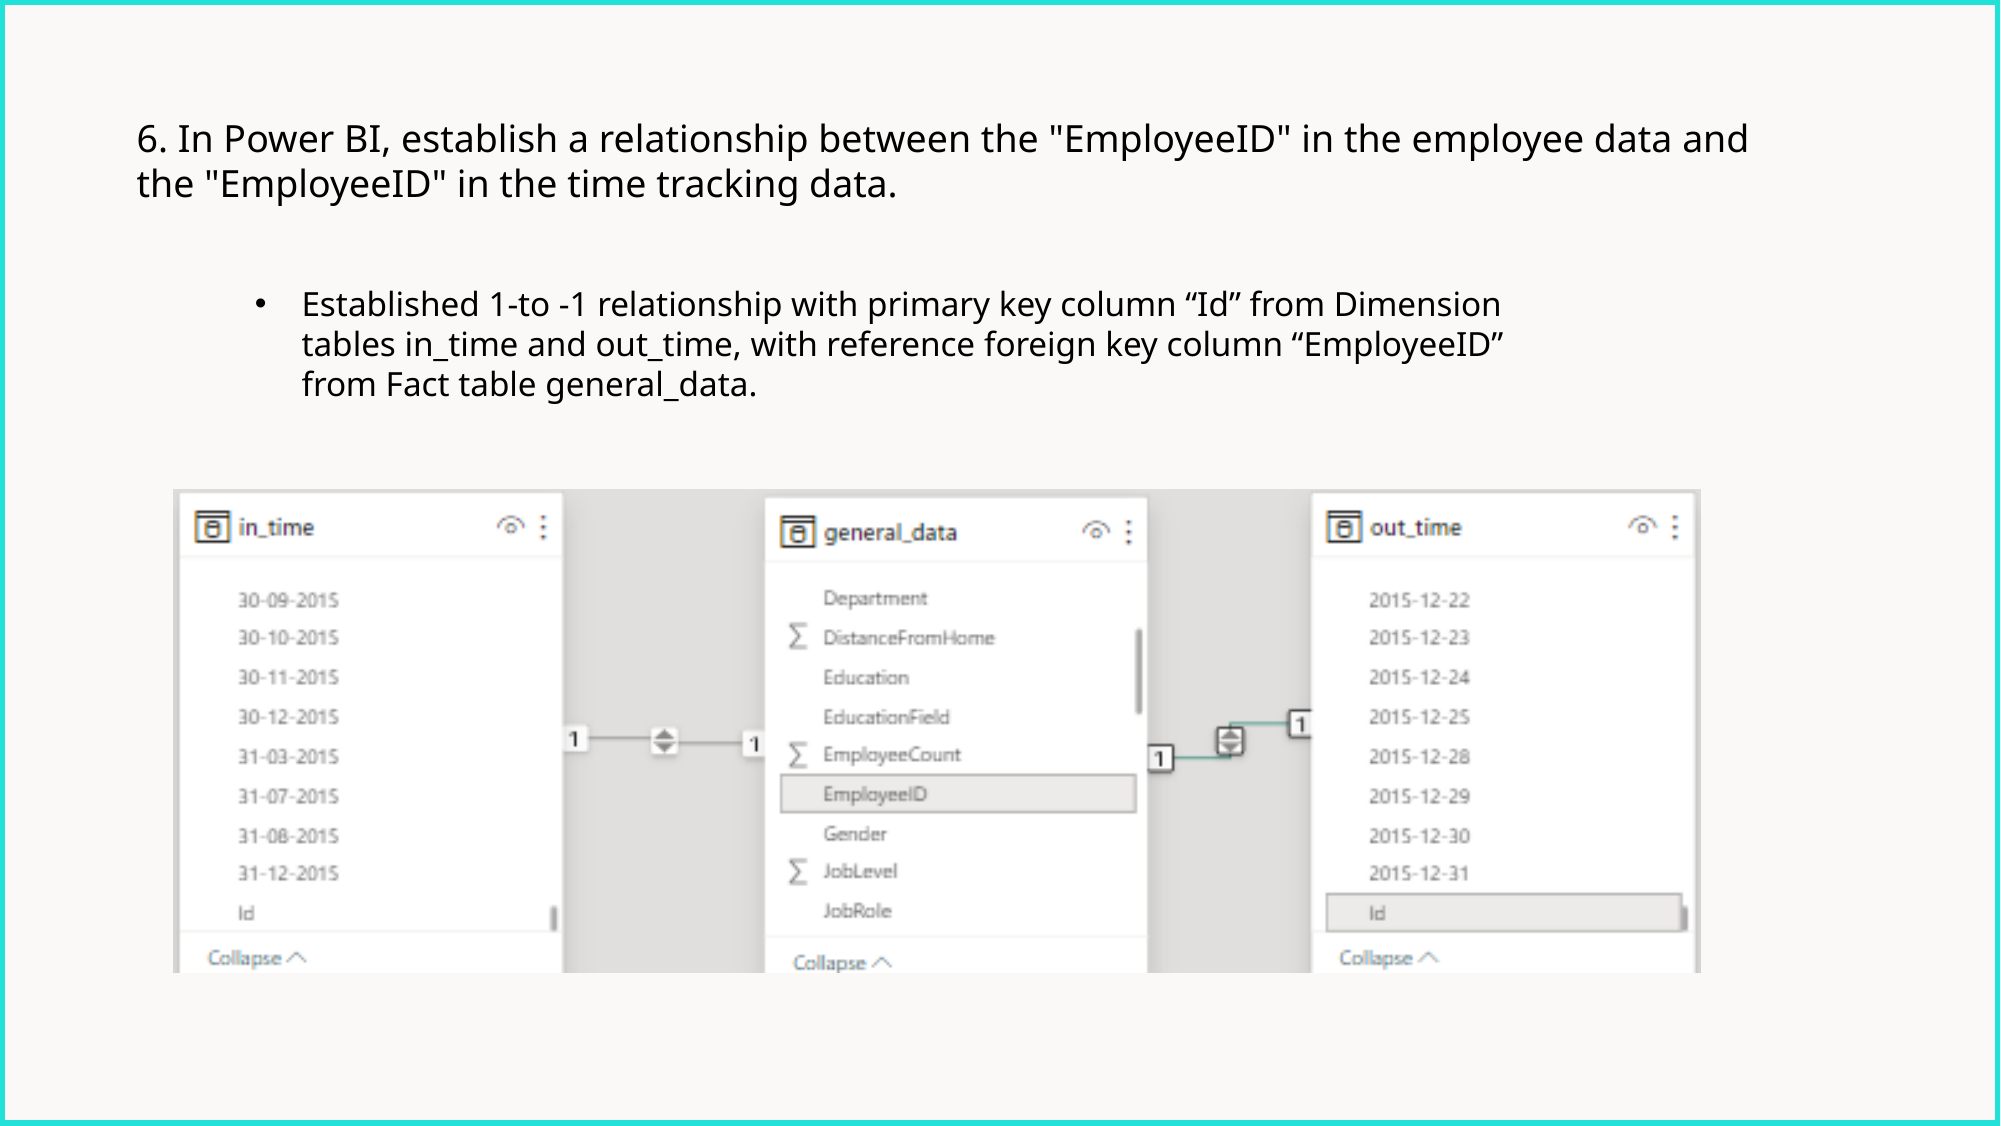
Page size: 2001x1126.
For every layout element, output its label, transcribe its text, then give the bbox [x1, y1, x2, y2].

picture [173, 488, 1702, 974]
text_box 6. In Power BI, establish a relationship between the "EmployeeID" in the employee data and the "EmployeeID" in the time tracking data. [121, 107, 1806, 213]
text_box Established 1-to -1 relationship with primary key column “Id” from Dimension tables in_time and out_time, with reference foreign key column “EmployeeID” from Fact table general_data. [240, 275, 1568, 411]
